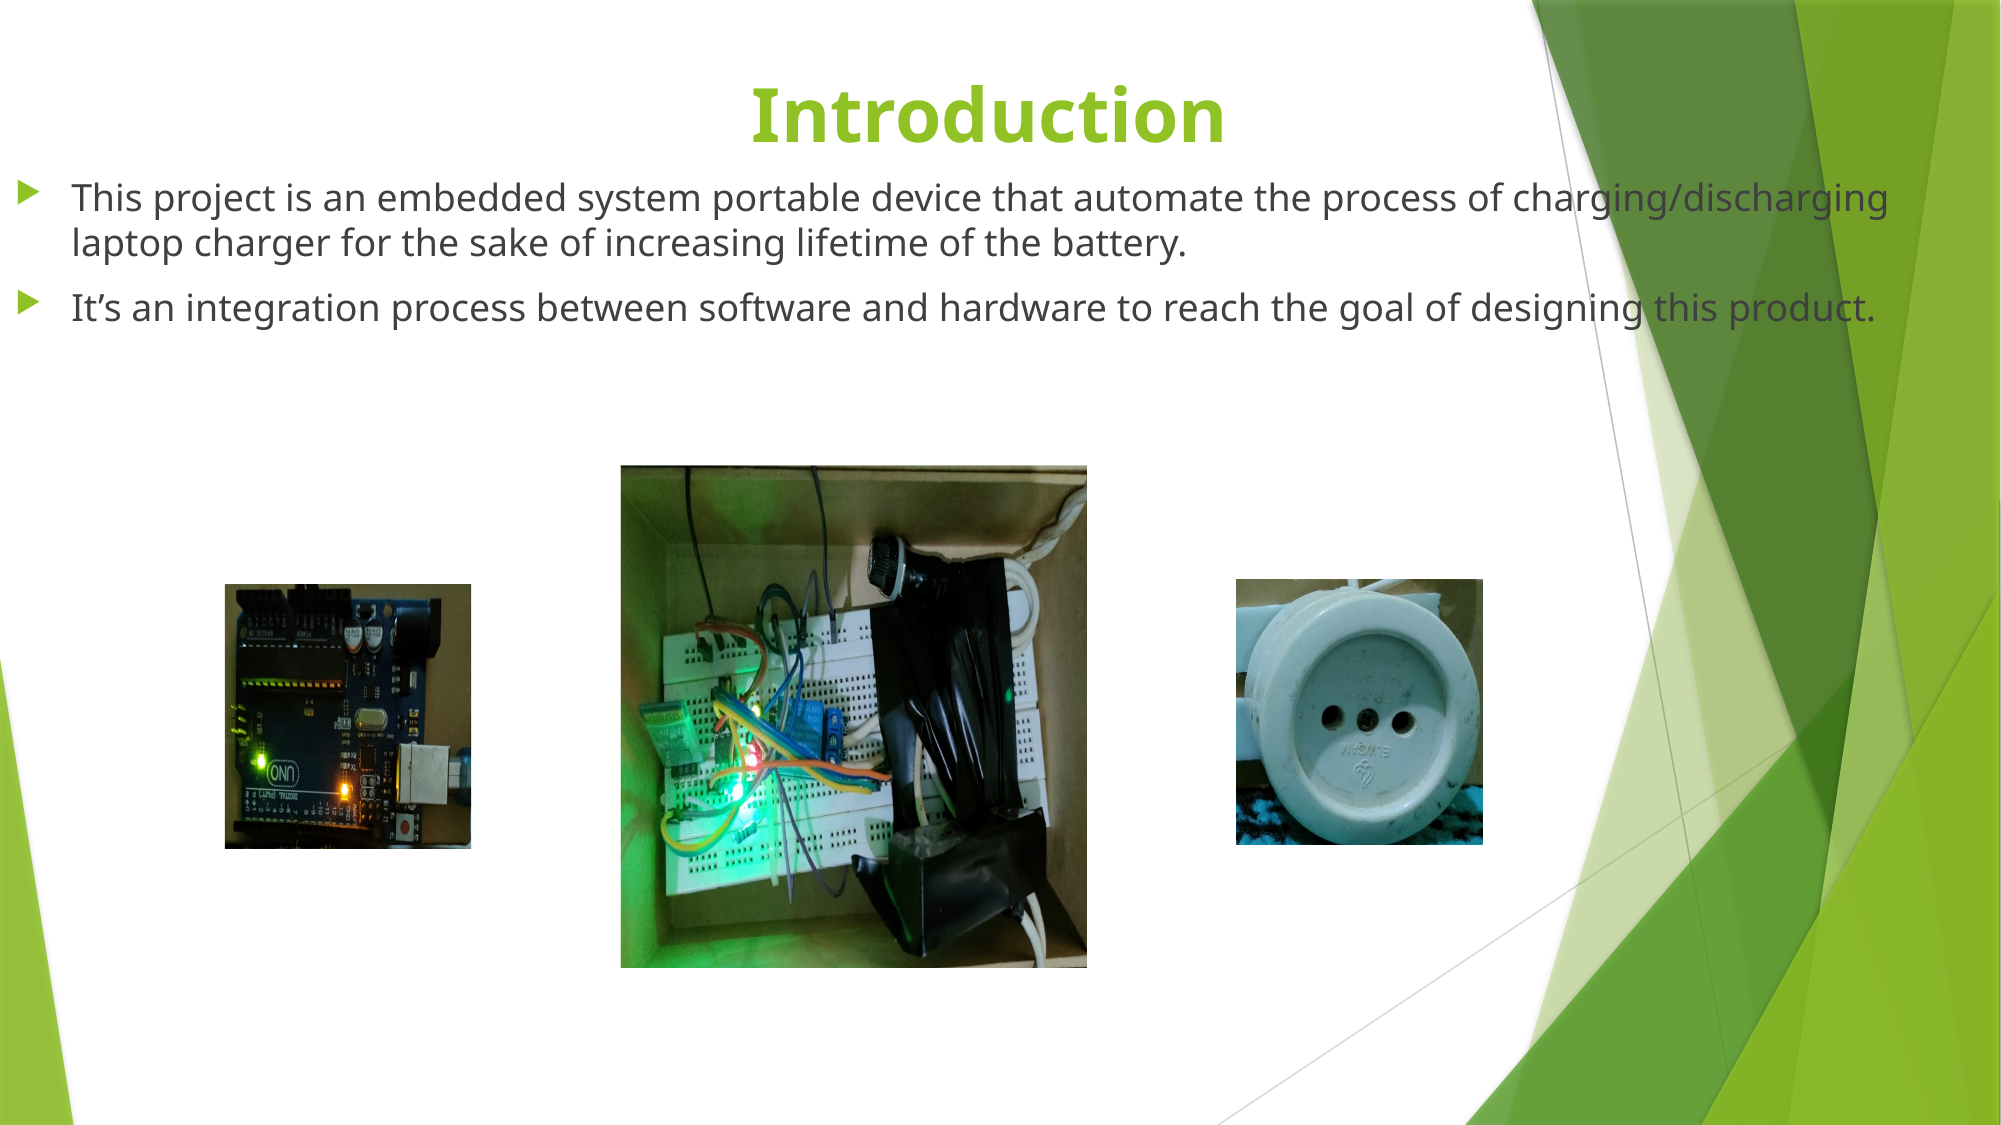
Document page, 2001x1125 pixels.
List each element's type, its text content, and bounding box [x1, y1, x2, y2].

picture [602, 466, 1105, 967]
picture [1235, 579, 1484, 845]
title Introduction [137, 59, 1863, 166]
list This project is an embedded system portable device that automate the process of charging/discharging laptop charger for the sake of increasing lifetime of the battery. It’s an integration process between software and hardware to reach the goal of designing this product. [0, 166, 2000, 1125]
picture [224, 583, 472, 850]
